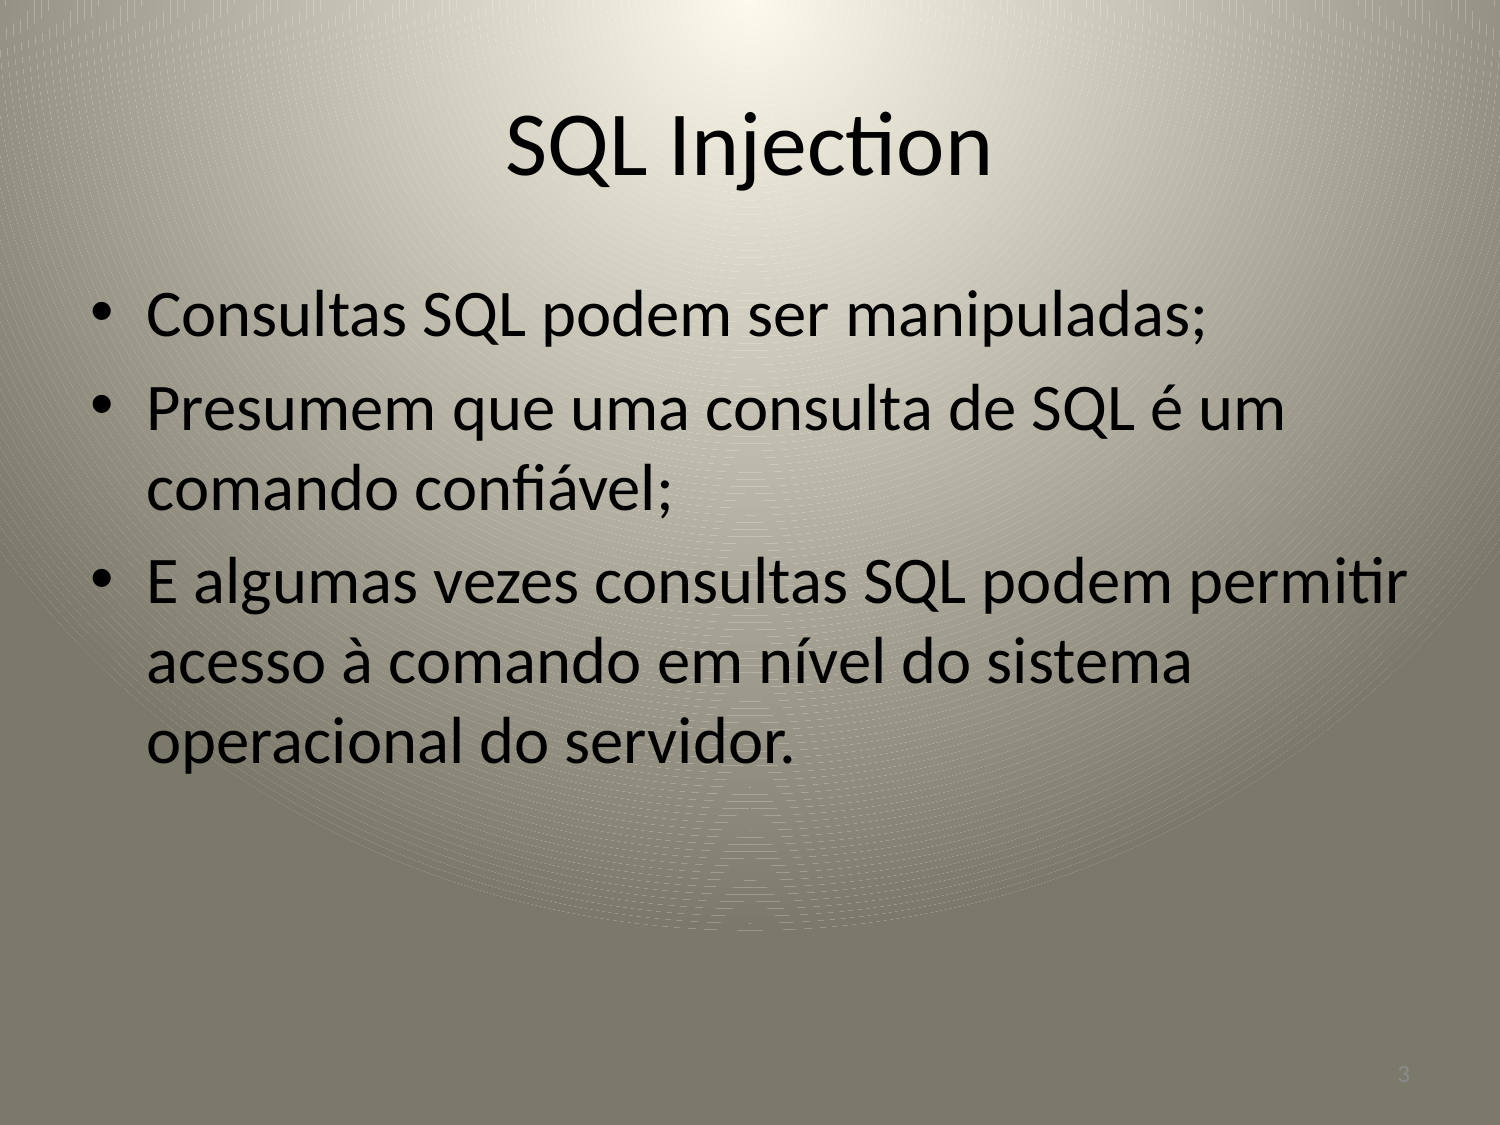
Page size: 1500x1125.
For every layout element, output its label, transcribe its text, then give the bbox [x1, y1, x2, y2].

list Consultas SQL podem ser manipuladas; Presumem que uma consulta de SQL é um comando confiável; E algumas vezes consultas SQL podem permitir acesso à comando em nível do sistema operacional do servidor. [75, 262, 1425, 1005]
title SQL Injection [75, 45, 1425, 233]
slide_number 3 [1074, 1042, 1425, 1103]
